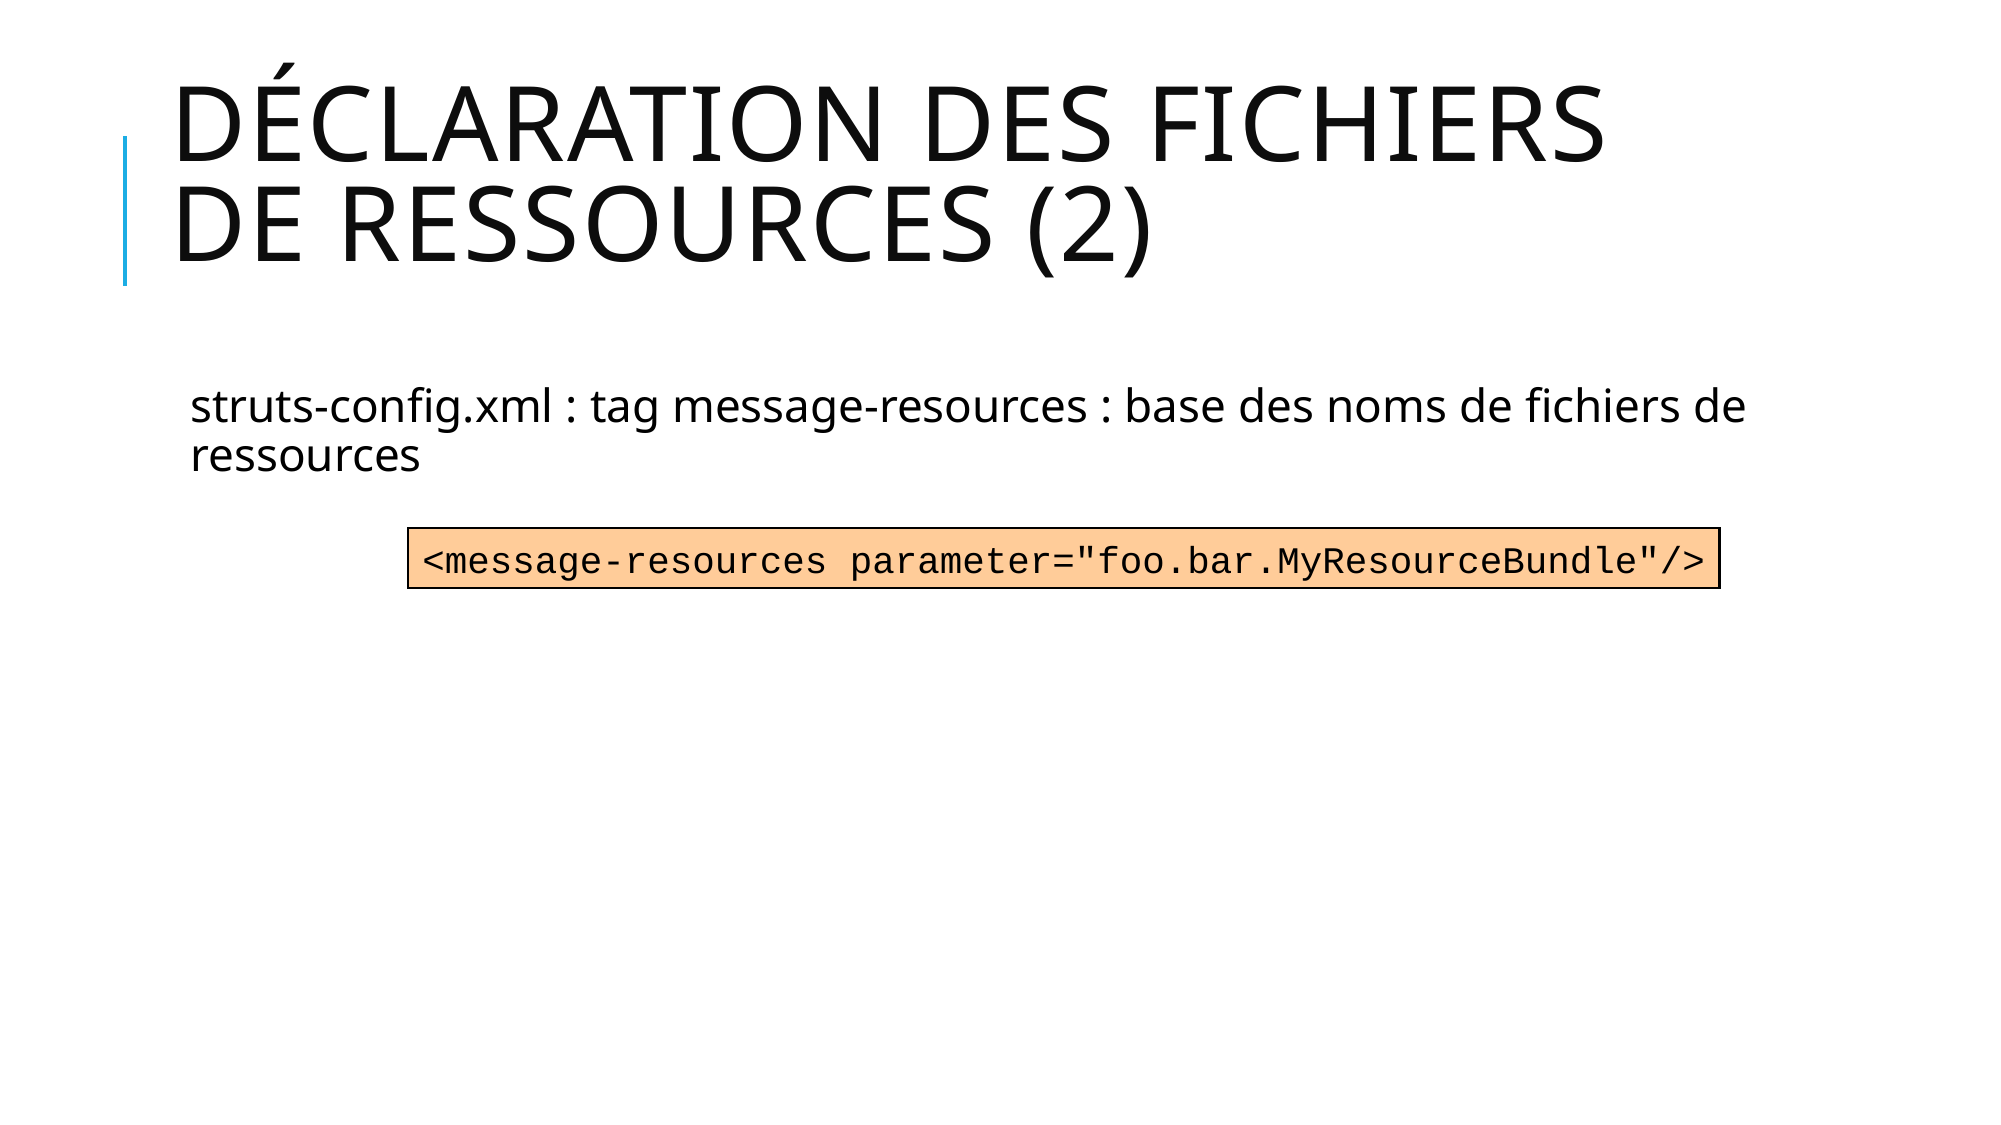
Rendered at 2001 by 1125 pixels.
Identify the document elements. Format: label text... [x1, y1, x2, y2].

title Déclaration des fichiers de ressources (2) [154, 64, 1763, 299]
text_box <message-resources parameter="foo.bar.MyResourceBundle"/> [407, 528, 1720, 589]
list struts-config.xml : tag message-resources : base des noms de fichiers de ressources [168, 375, 1763, 1035]
